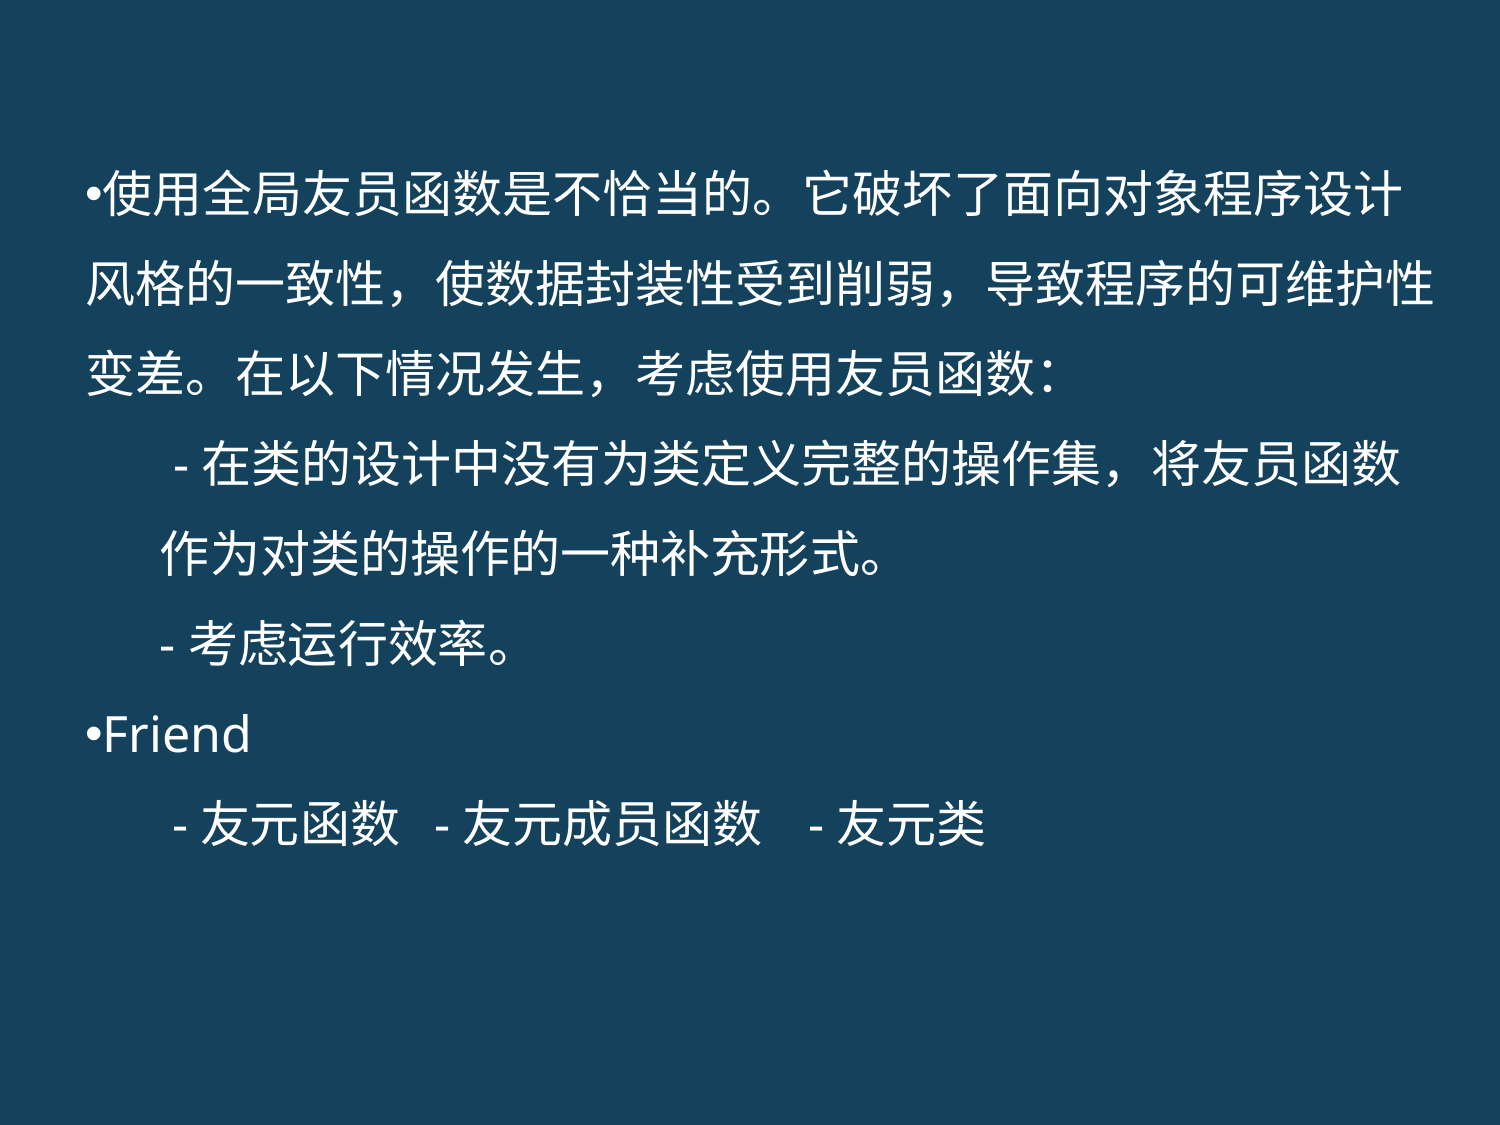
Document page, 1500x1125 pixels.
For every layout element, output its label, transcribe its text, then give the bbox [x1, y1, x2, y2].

text_box 使用全局友员函数是不恰当的。它破坏了面向对象程序设计风格的一致性，使数据封装性受到削弱，导致程序的可维护性变差。在以下情况发生，考虑使用友员函数： -在类的设计中没有为类定义完整的操作集，将友员函数作为对类的操作的一种补充形式。 -考虑运行效率。 Friend -友元函数 -友元成员函数 -友元类 [70, 125, 1457, 861]
